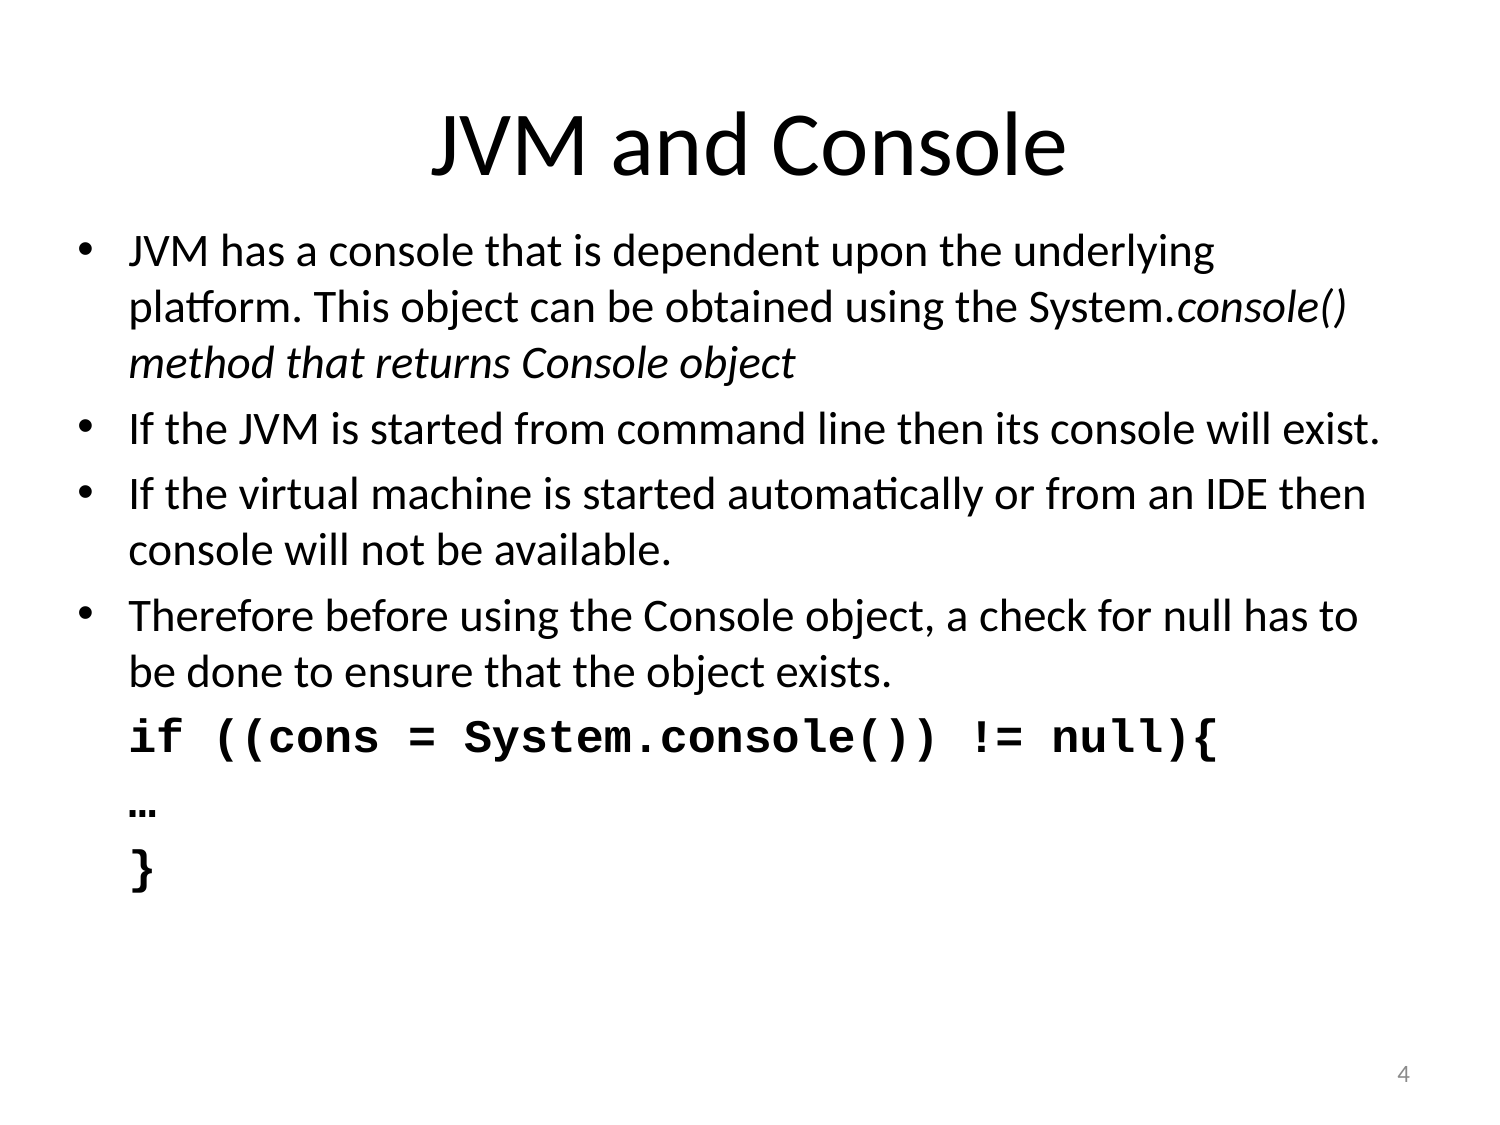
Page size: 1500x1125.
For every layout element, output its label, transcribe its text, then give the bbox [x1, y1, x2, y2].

title JVM and Console [75, 45, 1425, 233]
list JVM has a console that is dependent upon the underlying platform. This object can be obtained using the System.console() method that returns Console object If the JVM is started from command line then its console will exist. If the virtual machine is started automatically or from an IDE then console will not be available. Therefore before using the Console object, a check for null has to be done to ensure that the object exists. if ((cons = System.console()) != null){ … } [62, 212, 1413, 955]
slide_number 4 [1074, 1042, 1425, 1103]
